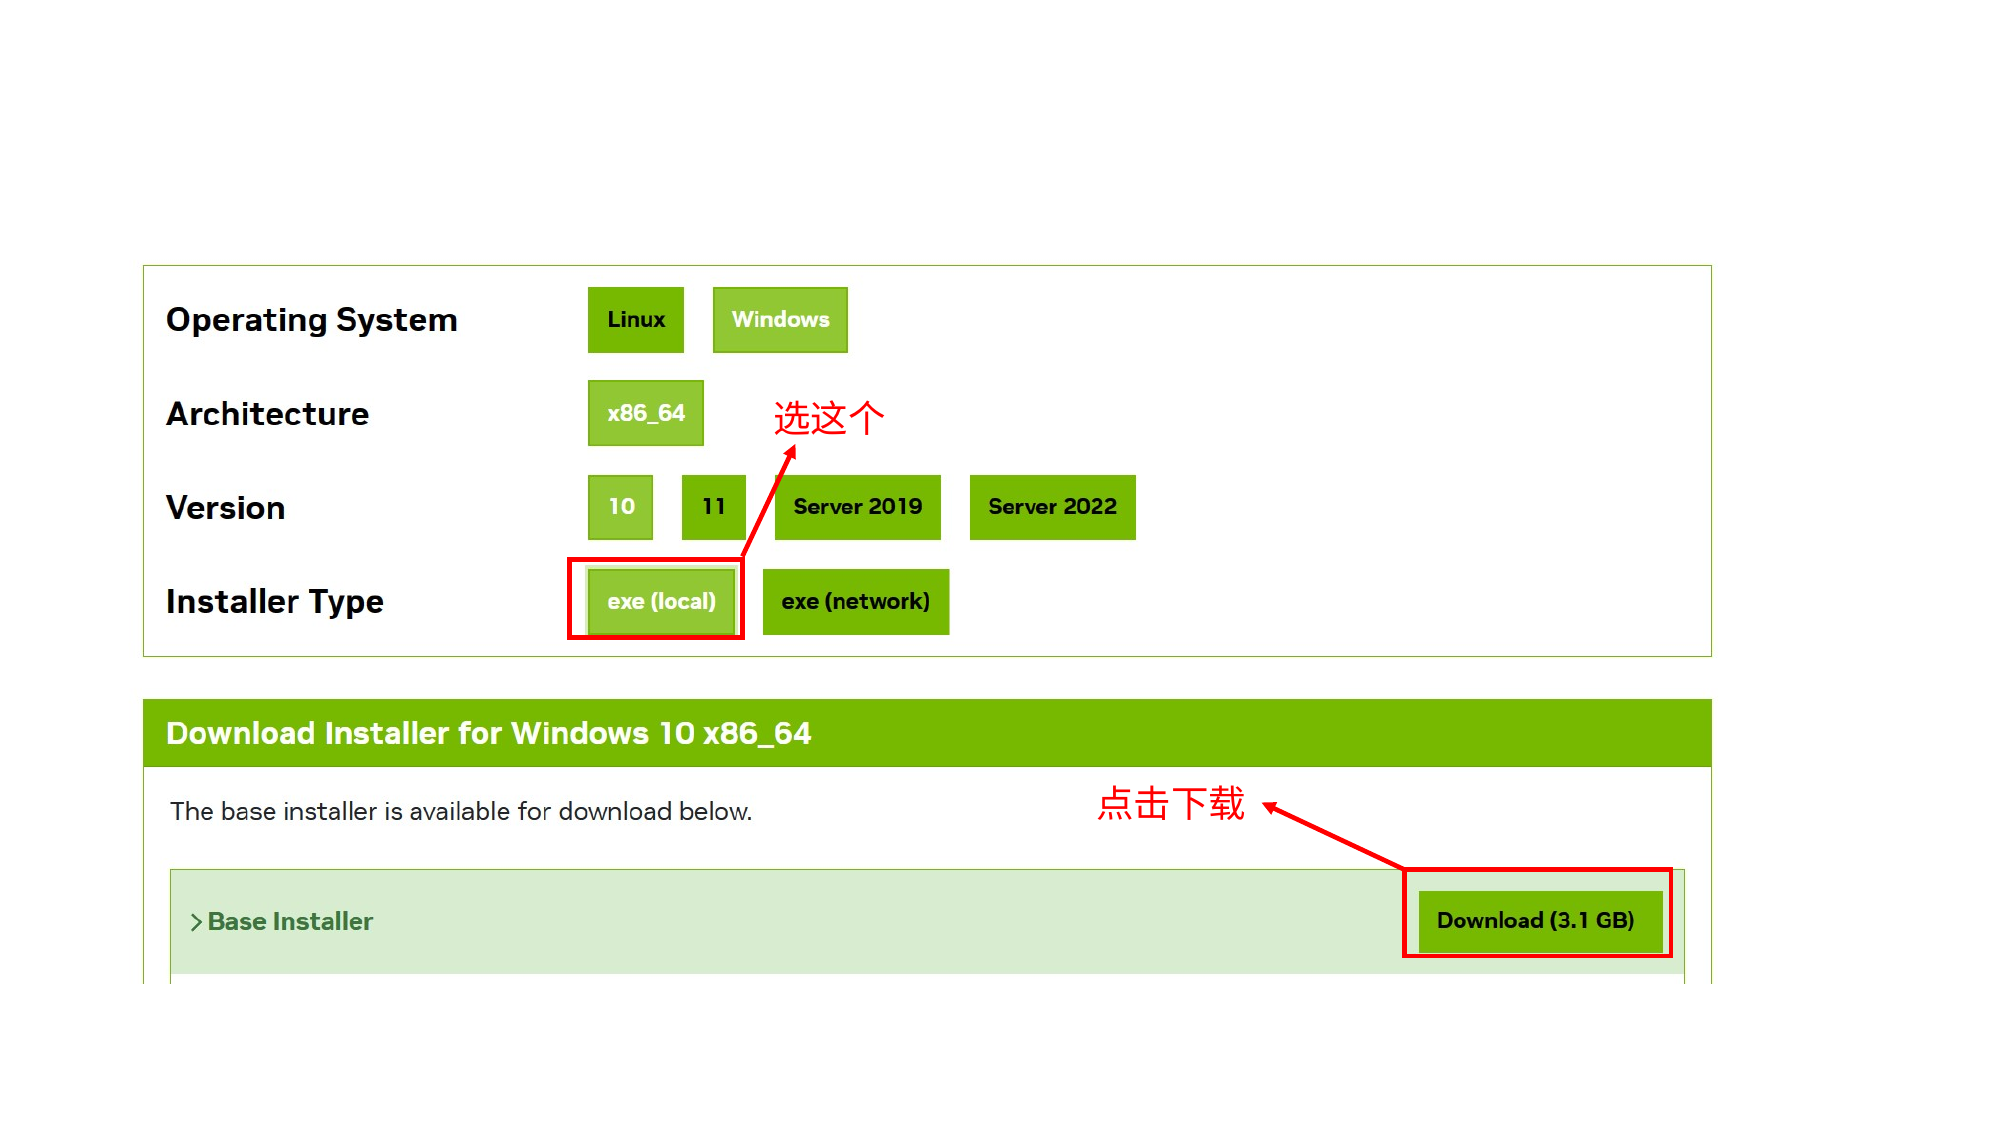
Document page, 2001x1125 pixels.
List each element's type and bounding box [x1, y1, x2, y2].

text_box [98, 229, 1737, 984]
